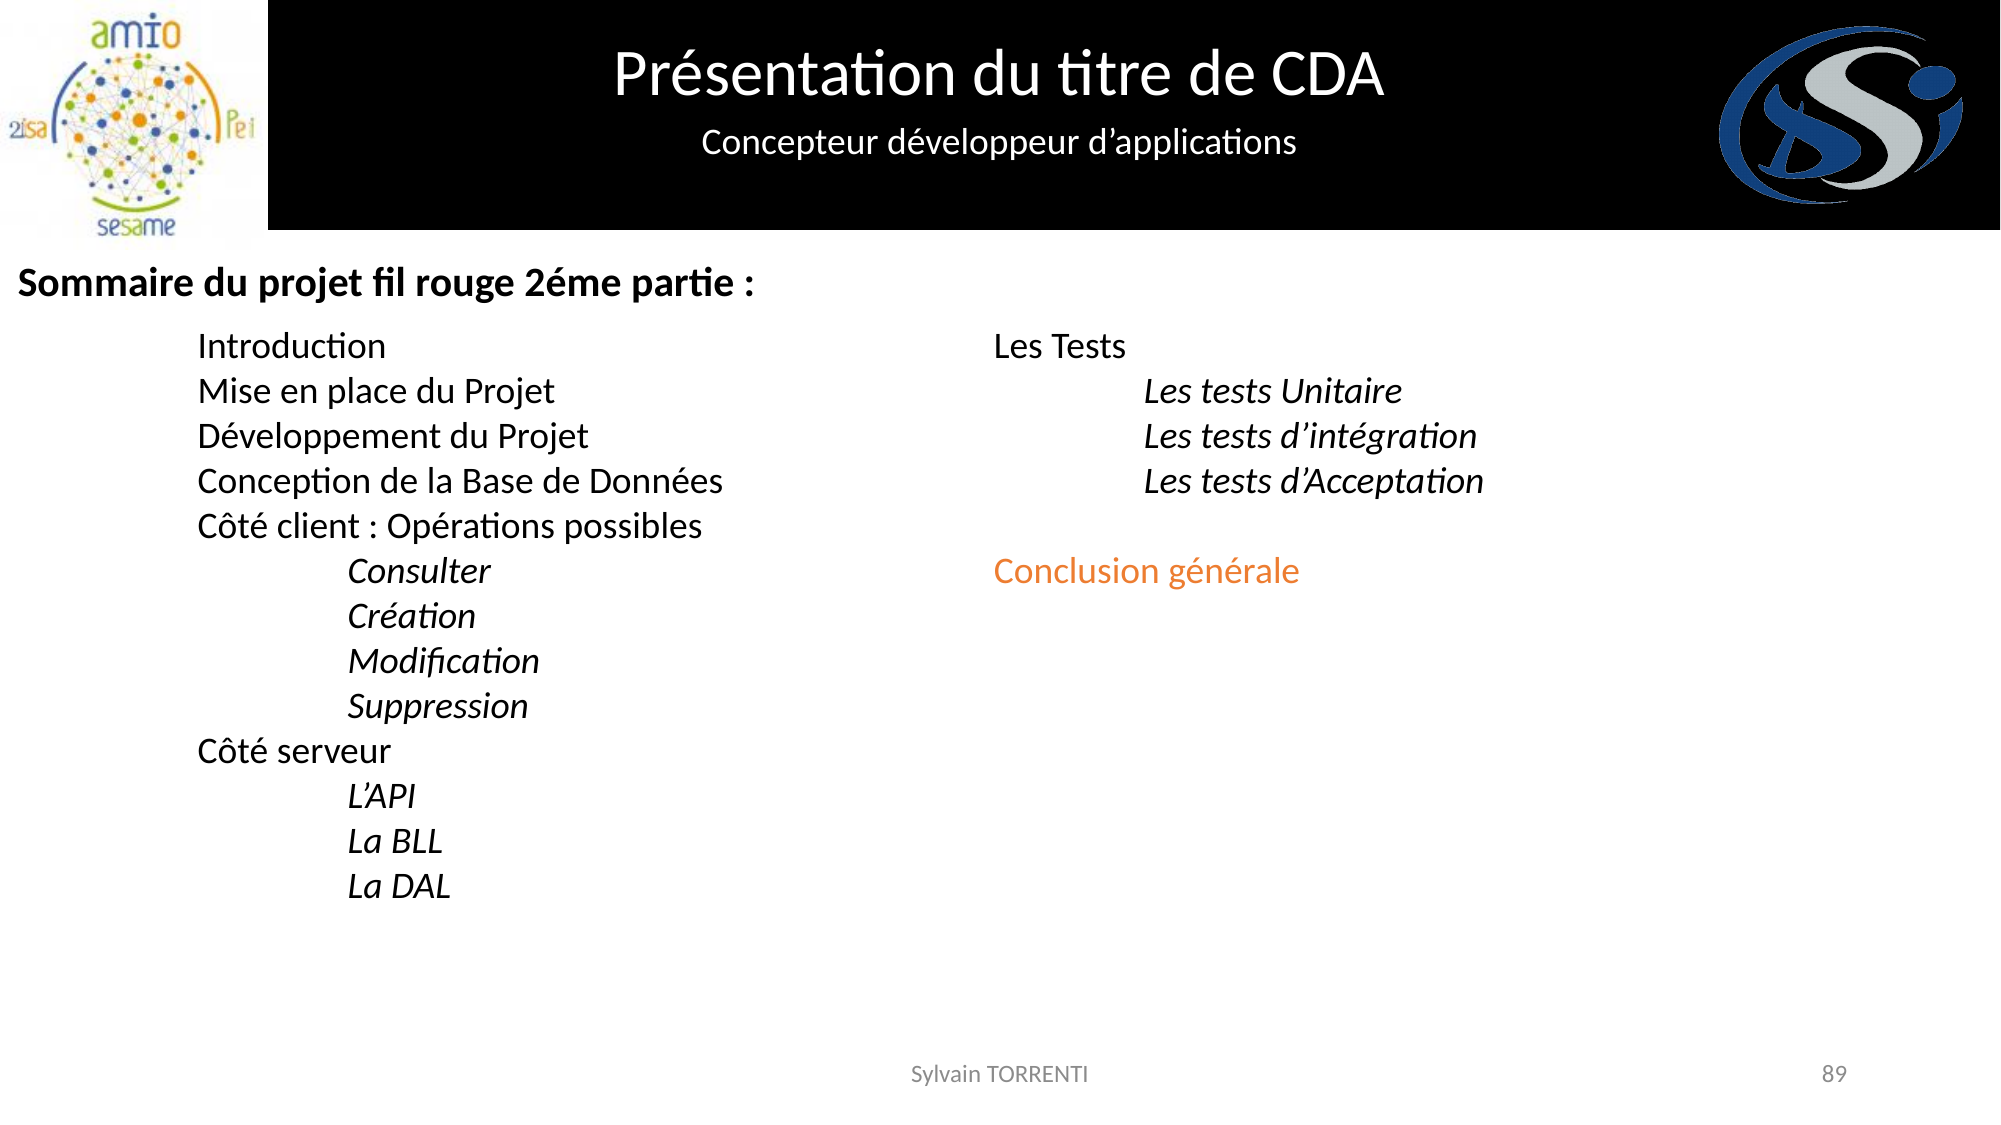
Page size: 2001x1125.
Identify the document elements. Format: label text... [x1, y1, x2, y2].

footer Sylvain TORRENTI [662, 1042, 1338, 1103]
picture [0, 0, 268, 250]
text_box Sommaire du projet fil rouge 2éme partie : [3, 247, 771, 313]
picture [1706, 22, 1974, 207]
text_box Les Tests Les tests Unitaire Les tests d’intégration Les tests d’Acceptation Conclusion générale [979, 313, 1500, 598]
slide_number 89 [1412, 1042, 1863, 1103]
text_box Introduction Mise en place du Projet Développement du Projet Conception de la Base de Données Côté client : Opérations possibles Consulter Création Modification Suppression Côté serveur L’API La BLL La DAL [182, 313, 740, 913]
